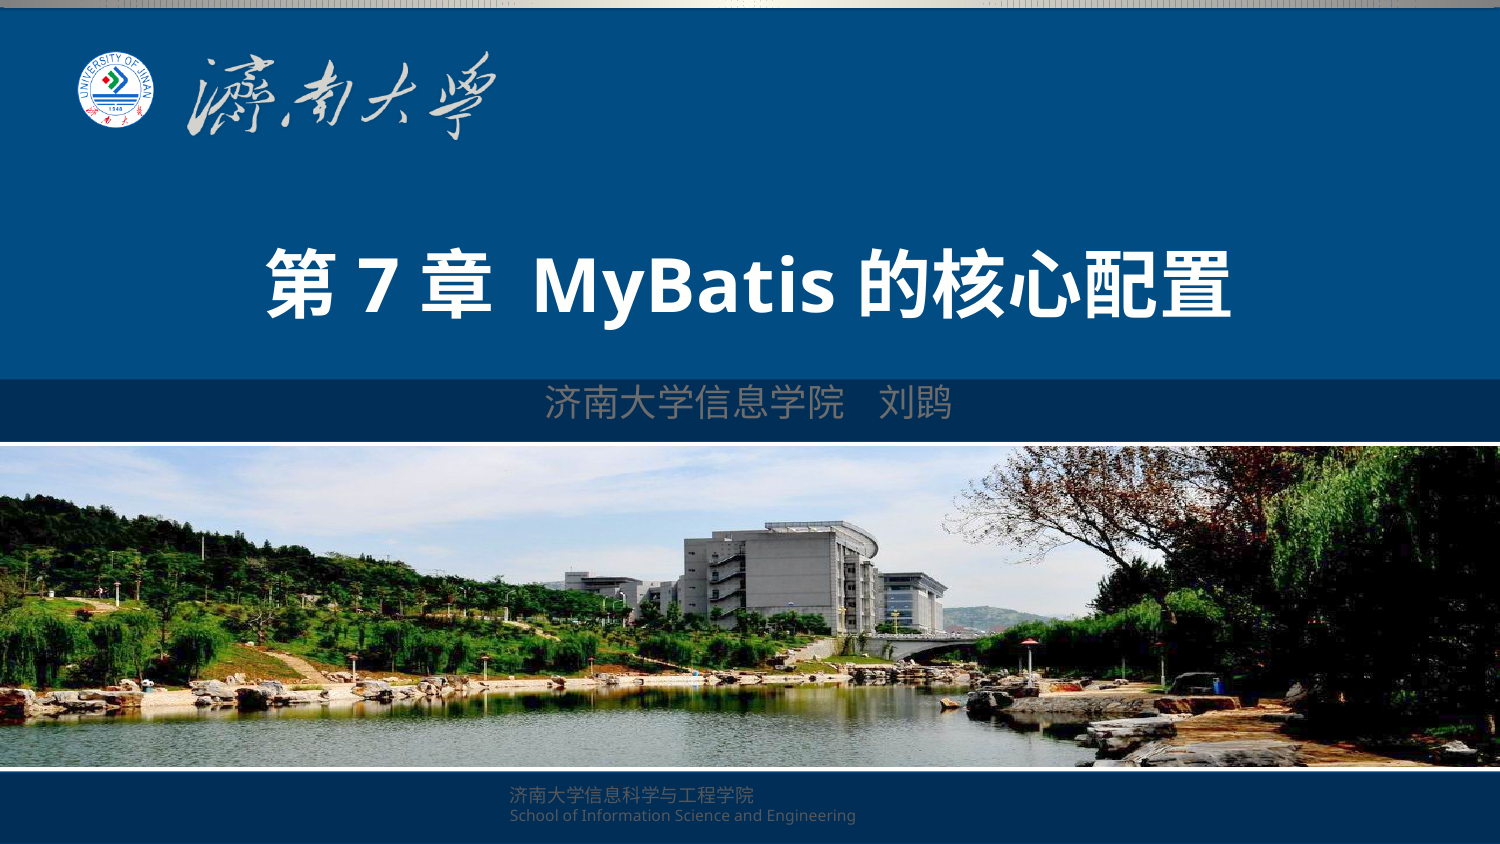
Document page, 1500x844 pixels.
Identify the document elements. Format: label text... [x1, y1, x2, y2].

picture [77, 51, 154, 128]
picture [0, 446, 1500, 767]
title 第7章 MyBatis的核心配置 [111, 230, 1387, 375]
subtitle 济南大学信息学院 刘鹍 [224, 379, 1275, 434]
